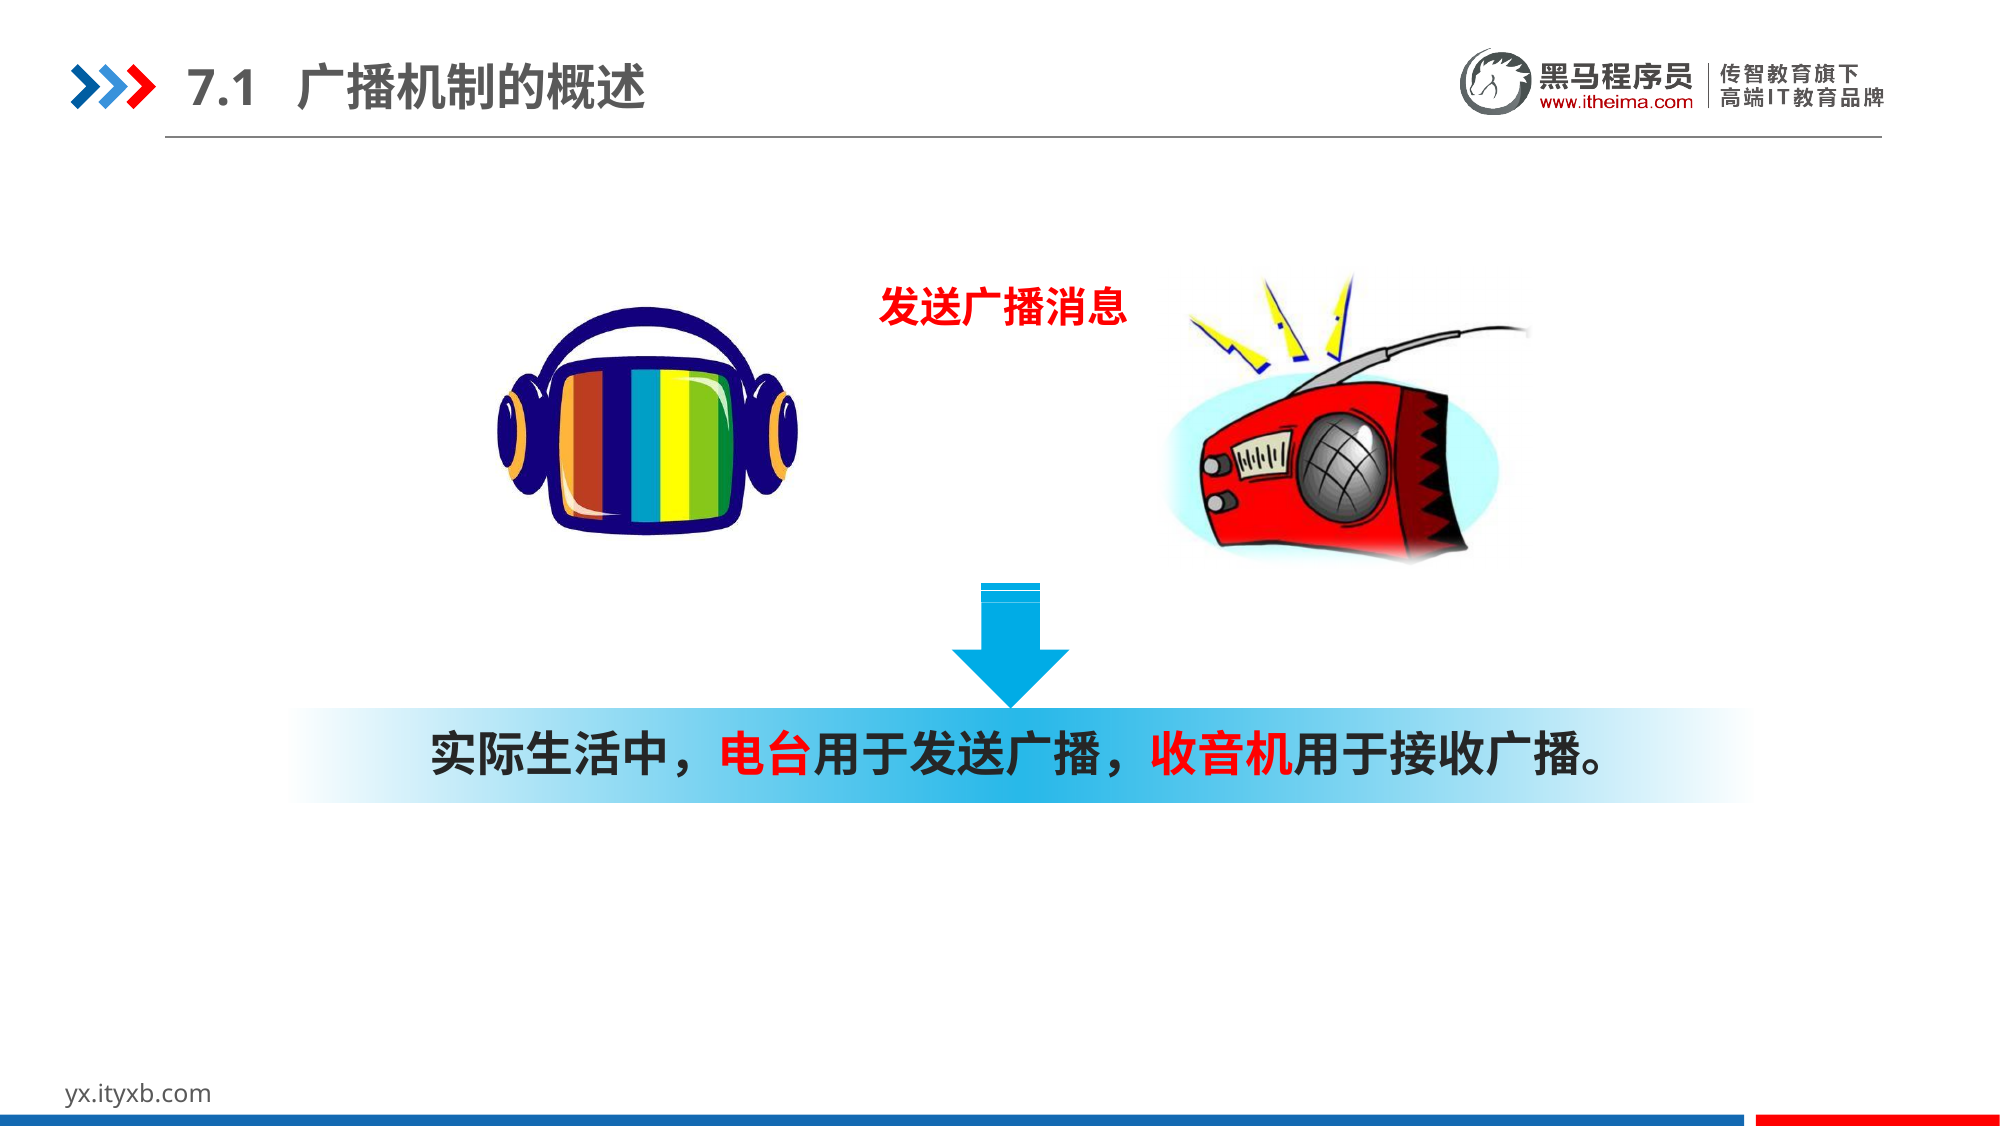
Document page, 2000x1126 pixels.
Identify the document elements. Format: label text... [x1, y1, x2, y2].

picture [1156, 264, 1535, 570]
picture [1460, 48, 1887, 115]
text_box [955, 603, 1066, 706]
text_box [982, 592, 1039, 601]
text_box 7.1 广播机制的概述 [187, 43, 827, 127]
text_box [285, 707, 1756, 803]
picture [491, 302, 803, 541]
text_box 发送广播消息 [863, 273, 1144, 339]
text_box [982, 584, 1039, 589]
